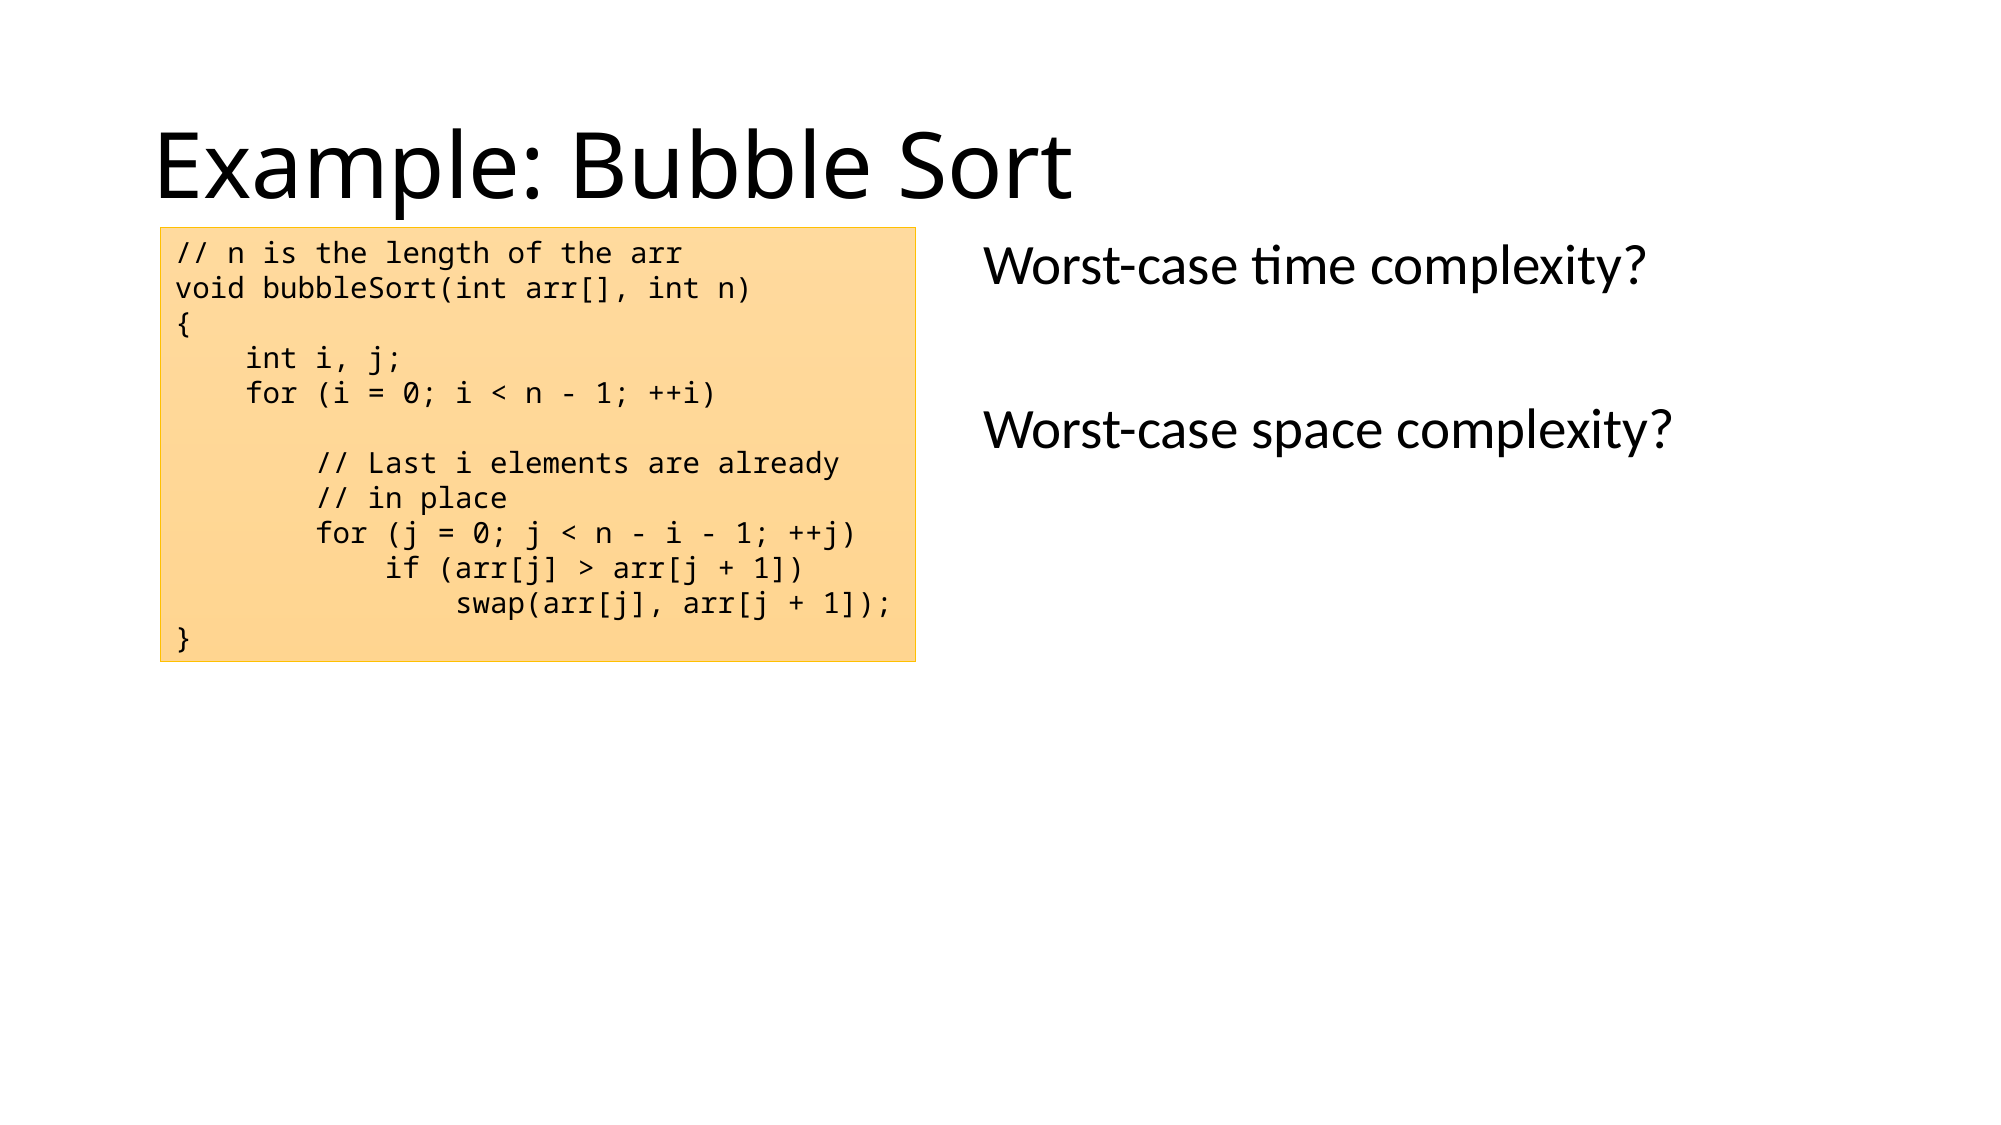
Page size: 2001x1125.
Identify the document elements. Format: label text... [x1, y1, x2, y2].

title Example: Bubble Sort [137, 59, 1863, 278]
text_box // n is the length of the arr void bubbleSort(int arr[], int n) { int i, j; for (i = 0; i < n - 1; ++i) // Last i elements are already // in place for (j = 0; j < n - i - 1; ++j) if (arr[j] > arr[j + 1]) swap(arr[j], arr[j + 1]); } [160, 227, 916, 662]
list Worst-case time complexity? Worst-case space complexity? [968, 227, 1695, 486]
